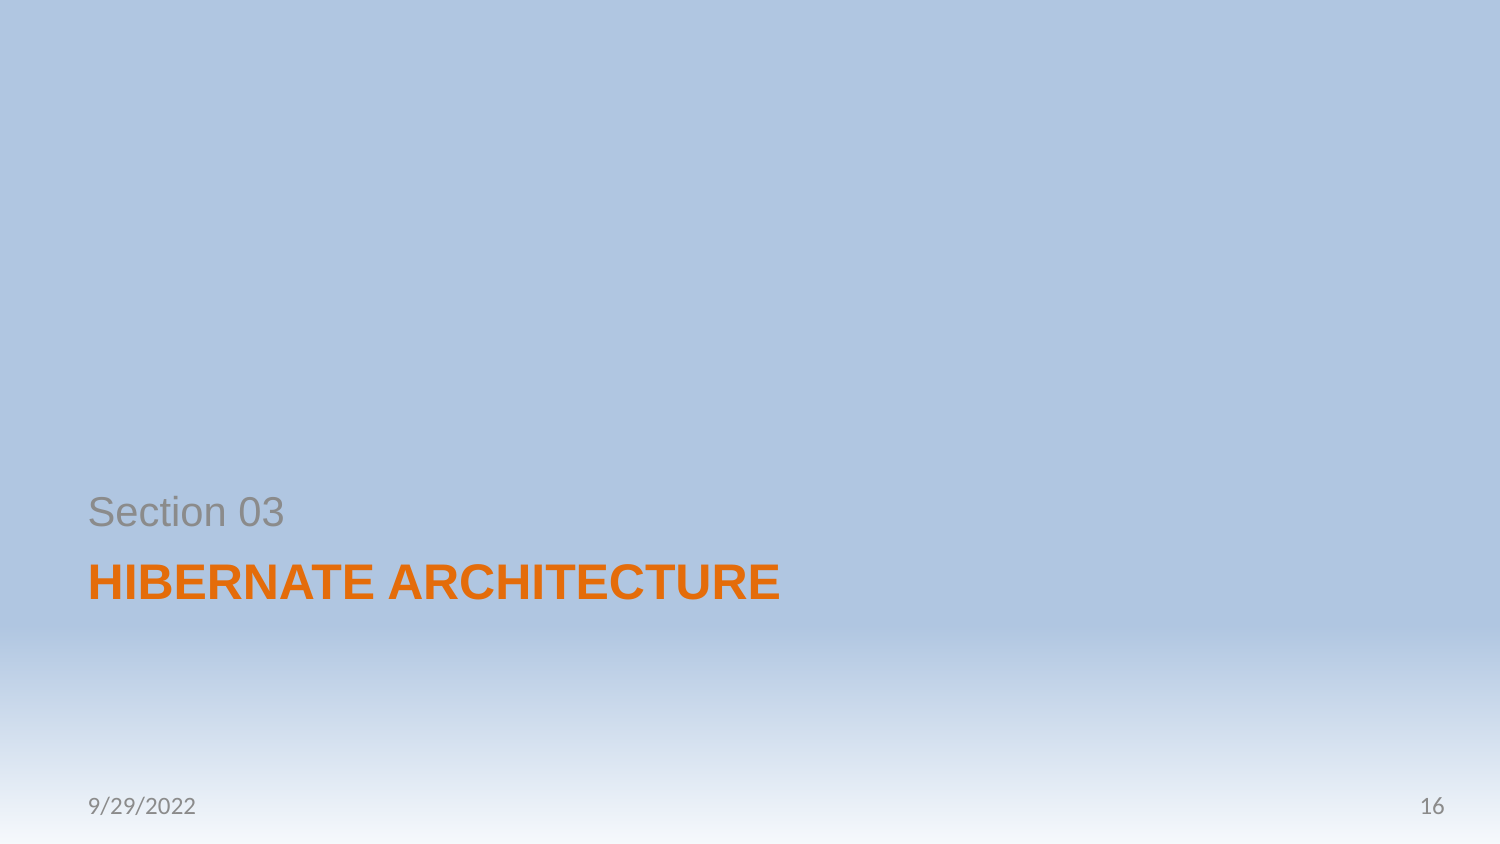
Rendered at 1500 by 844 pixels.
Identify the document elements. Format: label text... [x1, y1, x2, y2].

list Section 03 [72, 357, 1461, 543]
slide_number 16 [1350, 782, 1461, 827]
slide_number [72, 782, 270, 827]
title Hibernate Architecture [72, 543, 1461, 710]
